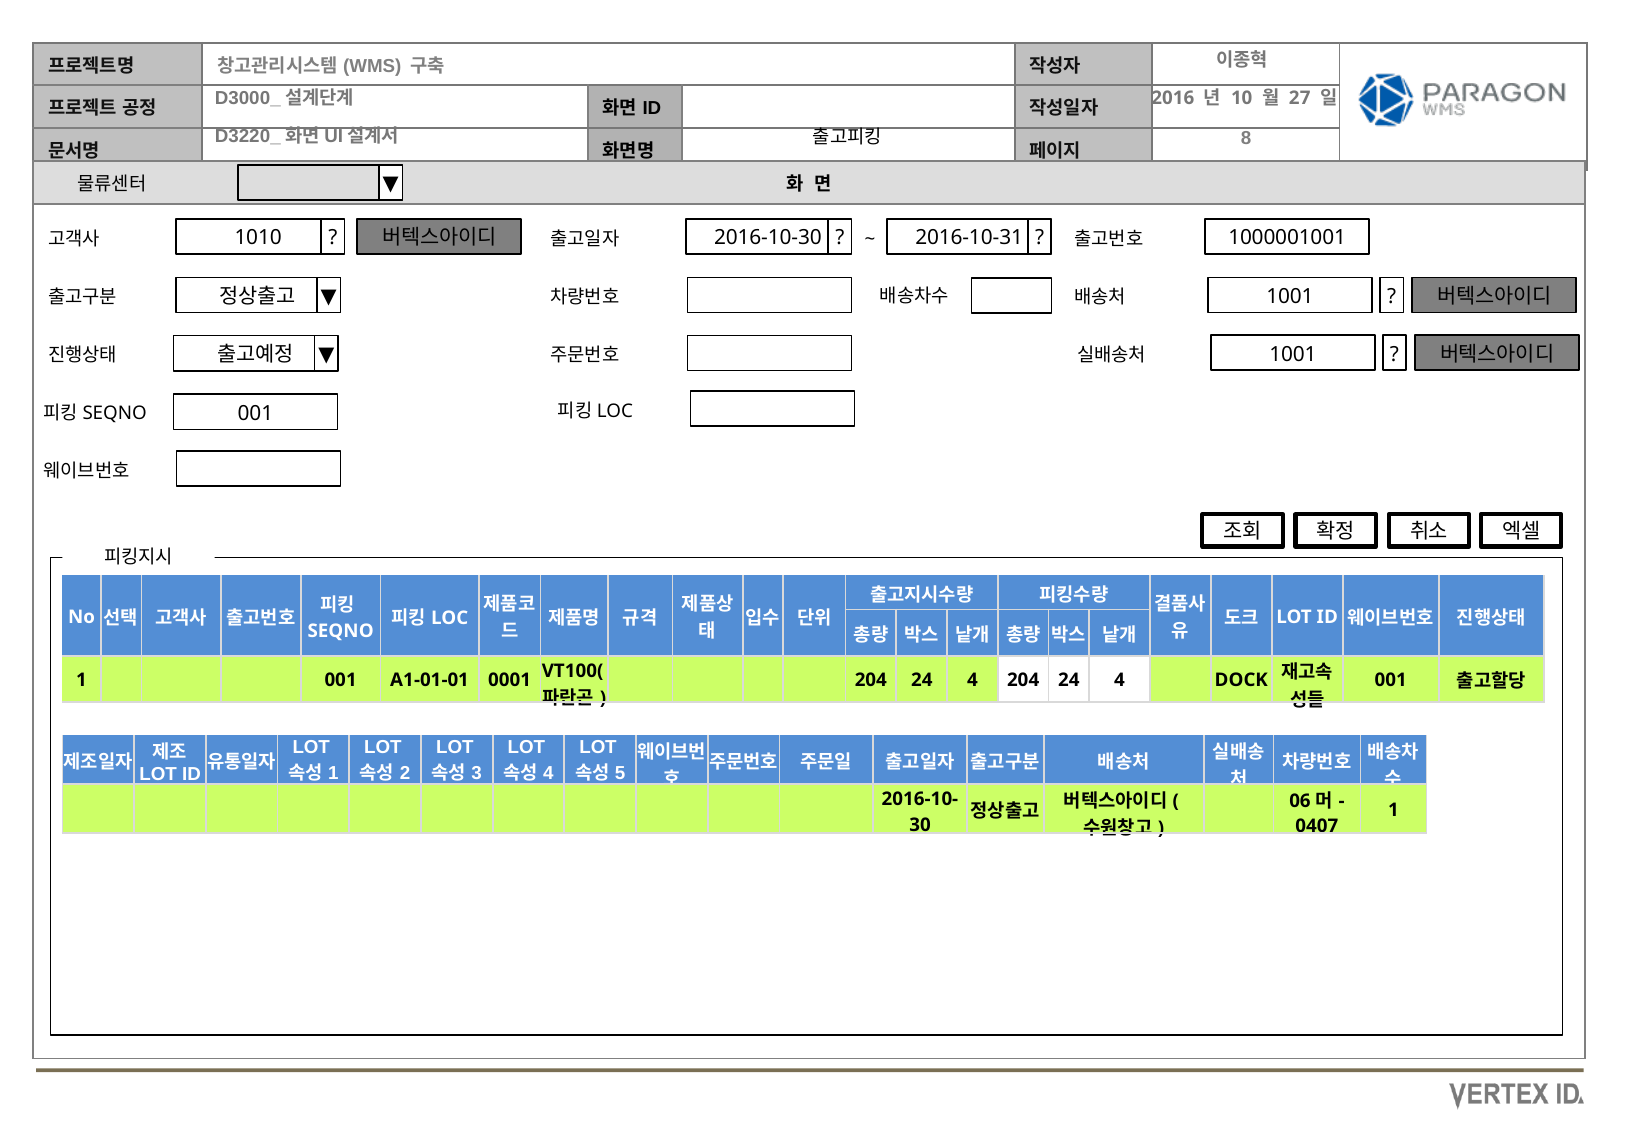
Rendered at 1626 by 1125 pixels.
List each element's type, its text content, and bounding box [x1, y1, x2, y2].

text_box ▼ [314, 335, 338, 371]
text_box 버텍스아이디 [1415, 335, 1580, 371]
table_cell [207, 785, 277, 832]
text_box 확정 [1295, 514, 1376, 547]
table_header 웨이브번호 [637, 735, 707, 783]
table_cell [350, 785, 420, 832]
table_header 주문일 [780, 735, 872, 783]
text_box 1001 [1210, 335, 1375, 371]
text_box ? [828, 218, 849, 254]
text_box 1000001001 [1205, 218, 1370, 254]
text_box ▼ [316, 277, 341, 313]
table_cell [494, 785, 563, 832]
text_box 고객사 [33, 218, 176, 256]
table_header 출고일자 [874, 735, 966, 783]
table_cell [565, 785, 635, 832]
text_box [62, 163, 403, 202]
text_box [690, 390, 855, 426]
table_header LOT속성1 [278, 735, 348, 783]
table_header 제조 LOT ID [135, 735, 205, 783]
table_cell [422, 785, 492, 832]
text_box 출고구분 [33, 277, 176, 315]
table_header 실배송처 [1205, 735, 1273, 783]
text_box [176, 451, 341, 487]
text_box ? [1379, 277, 1404, 313]
table_header LOT속성2 [350, 735, 420, 783]
text_box 출고피킹 [683, 117, 1011, 155]
table_header 주문번호 [709, 735, 779, 783]
text_box 1010 [175, 218, 321, 254]
text_box 2016 년 10 월 27 일 [1126, 78, 1363, 116]
text_box 2016-10-30 [685, 218, 828, 254]
table_cell 1 [1361, 785, 1426, 832]
text_box 주문번호 [535, 335, 679, 373]
text_box 실배송처 [1062, 335, 1206, 373]
text_box 배송차수 [865, 276, 972, 314]
text_box 출고번호 [1059, 218, 1222, 256]
text_box 웨이브번호 [28, 451, 168, 489]
table_header 제조일자 [63, 735, 133, 783]
text_box [687, 335, 852, 371]
table_cell [1205, 785, 1273, 832]
text_box ? [1382, 335, 1407, 371]
text_box 피킹SEQNO [28, 392, 163, 431]
table_cell [780, 785, 872, 832]
text_box 피킹지시 [62, 537, 215, 575]
table_header LOT속성5 [565, 735, 635, 783]
table_cell [135, 785, 205, 832]
text_box ~ [849, 218, 885, 256]
text_box 001 [173, 394, 338, 430]
table_cell [63, 785, 133, 832]
table_header LOT속성3 [422, 735, 492, 783]
table_cell 버텍스아이디(수원창고) [1045, 785, 1203, 832]
text_box 취소 [1388, 514, 1470, 547]
table_header 배송처 [1045, 735, 1203, 783]
table_cell 06머-0407 [1274, 785, 1360, 832]
text_box 엑셀 [1480, 514, 1562, 547]
table_header 유통일자 [207, 735, 277, 783]
table_cell 2016-10-30 [874, 785, 966, 832]
table_header 차량번호 [1274, 735, 1360, 783]
table_header LOT속성4 [494, 735, 563, 783]
picture [1354, 72, 1572, 129]
text_box [687, 277, 852, 313]
text_box ? [321, 218, 345, 254]
text_box 차량번호 [535, 277, 679, 315]
text_box 배송처 [1059, 277, 1203, 315]
table_header 출고구분 [968, 735, 1043, 783]
text_box 진행상태 [33, 335, 176, 373]
text_box 출고일자 [535, 218, 679, 256]
text_box 버텍스아이디 [357, 218, 522, 254]
text_box 1001 [1208, 277, 1373, 313]
table_cell 정상출고 [968, 785, 1043, 832]
table_cell [278, 785, 348, 832]
text_box 2016-10-31 [887, 218, 1027, 254]
table_cell [709, 785, 779, 832]
text_box 피킹LOC [543, 390, 649, 429]
text_box ? [1027, 218, 1052, 254]
table_header 배송차수 [1361, 735, 1426, 783]
text_box 이종혁 [1123, 39, 1361, 78]
text_box [50, 557, 1563, 1035]
text_box [971, 277, 1052, 313]
table_cell [637, 785, 707, 832]
text_box 정상출고 [175, 277, 316, 313]
text_box 출고예정 [173, 335, 314, 371]
text_box 조회 [1202, 514, 1283, 547]
text_box 버텍스아이디 [1412, 277, 1577, 313]
